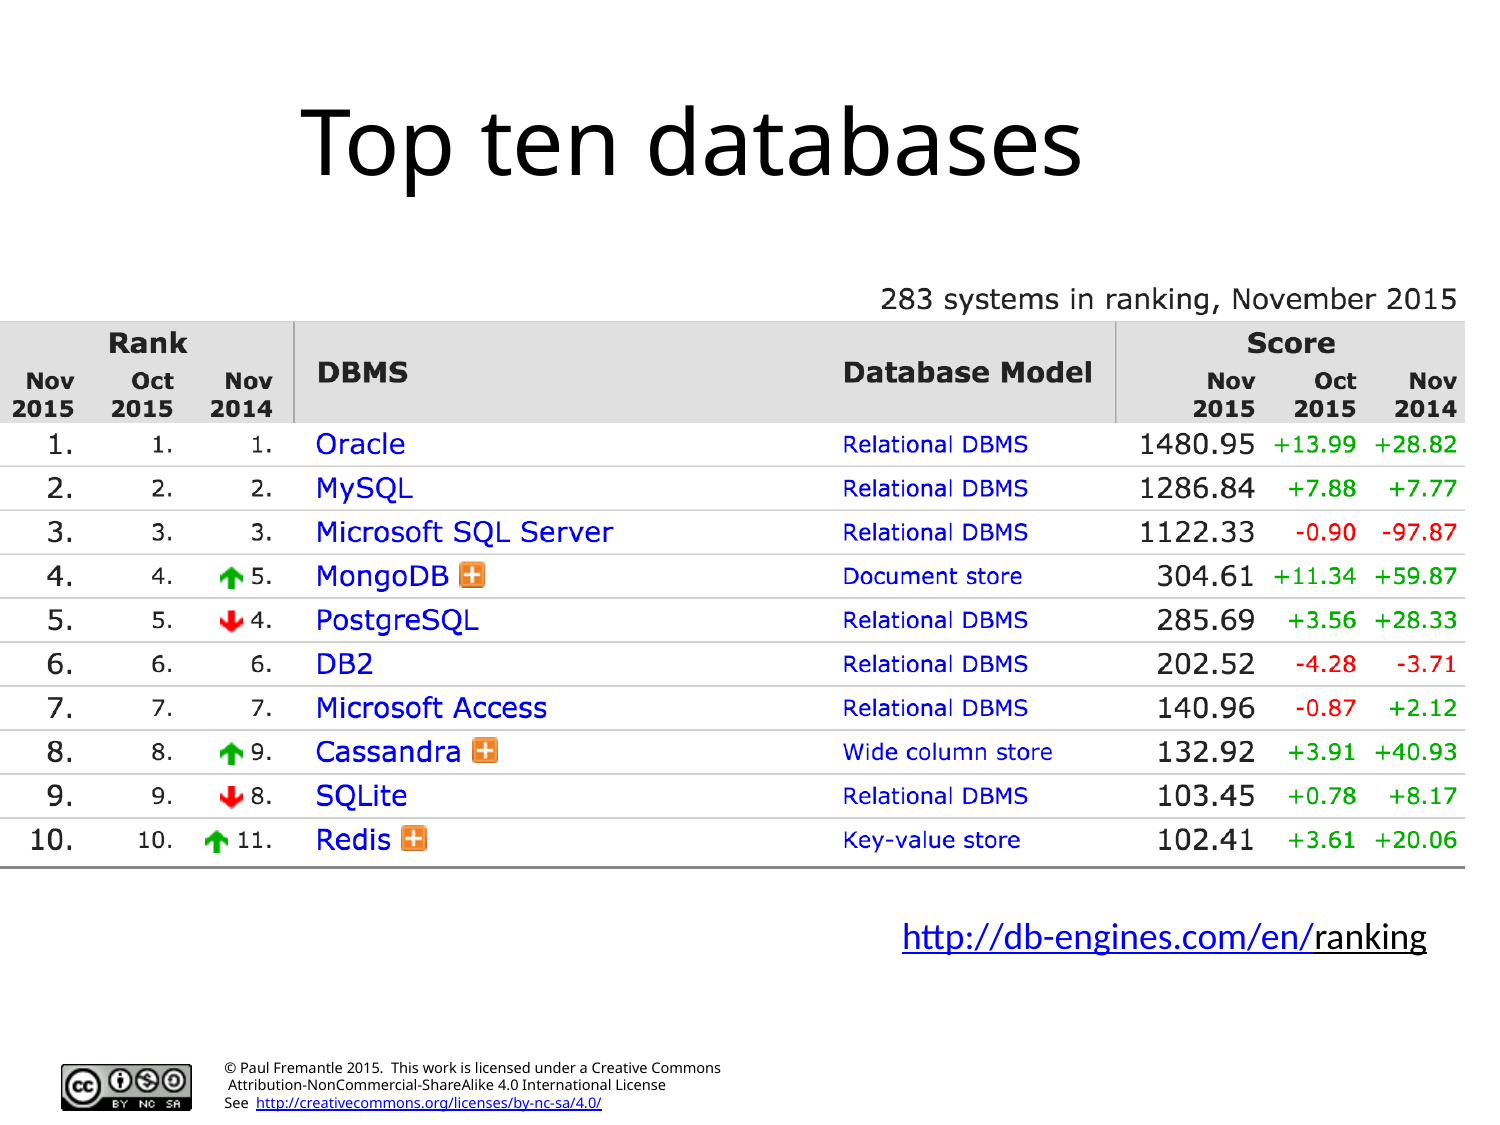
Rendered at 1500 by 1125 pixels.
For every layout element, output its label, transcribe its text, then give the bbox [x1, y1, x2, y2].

picture [61, 1064, 192, 1111]
title Top ten databases [75, 45, 1425, 233]
picture [0, 251, 1500, 873]
text_box http://db-engines.com/en/ranking [887, 904, 1451, 965]
